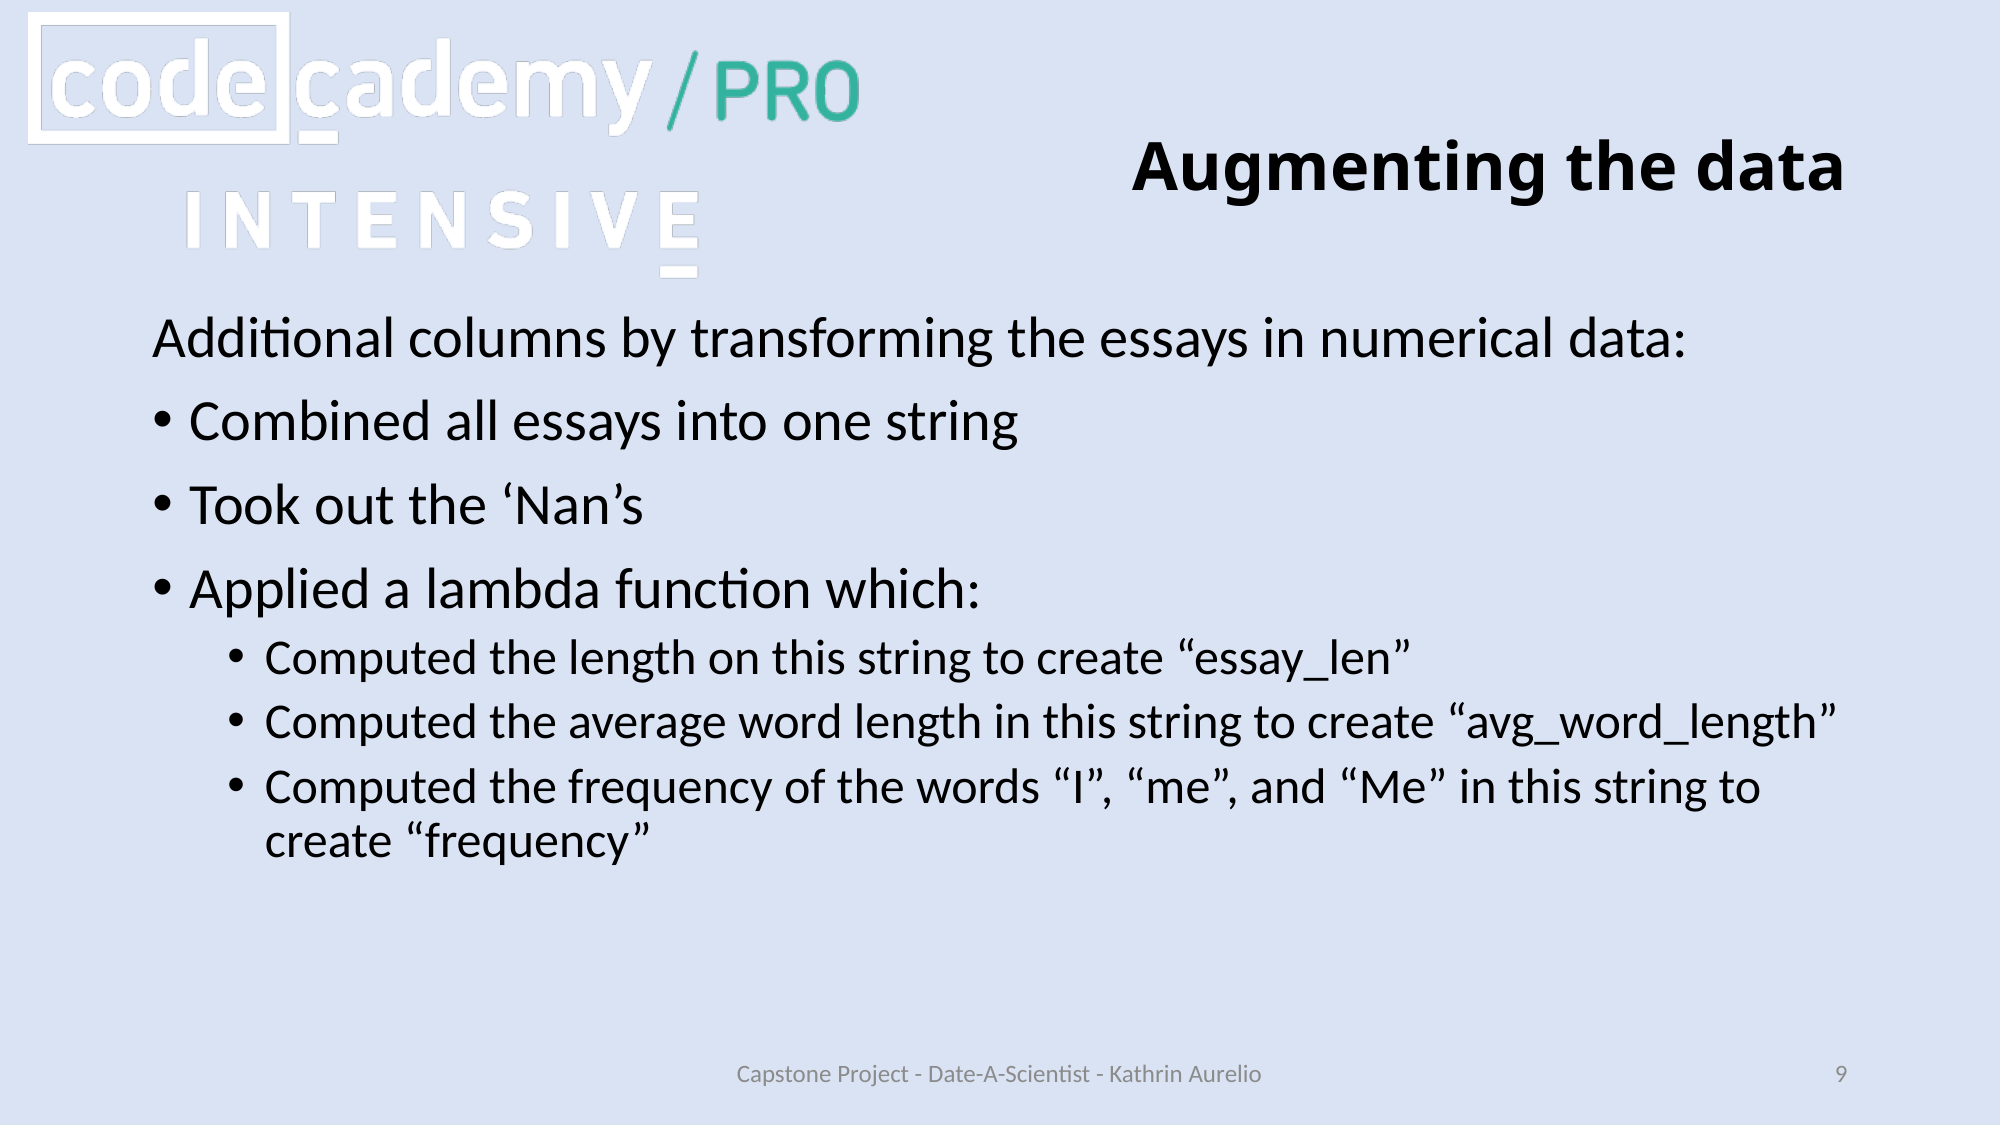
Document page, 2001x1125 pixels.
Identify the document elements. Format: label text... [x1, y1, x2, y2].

footer Capstone Project - Date-A-Scientist - Kathrin Aurelio [662, 1042, 1338, 1103]
slide_number 9 [1412, 1042, 1863, 1103]
picture [28, 12, 860, 280]
title Augmenting the data [860, 59, 1863, 278]
list Additional columns by transforming the essays in numerical data: Combined all essays into one string Took out the ‘Nan’s Applied a lambda function which: Computed the length on this string to create “essay_len” Computed the average word length in this string to create “avg_word_length” Computed the frequency of the words “I”, “me”, and “Me” in this string to create “frequency” [137, 299, 1863, 1014]
